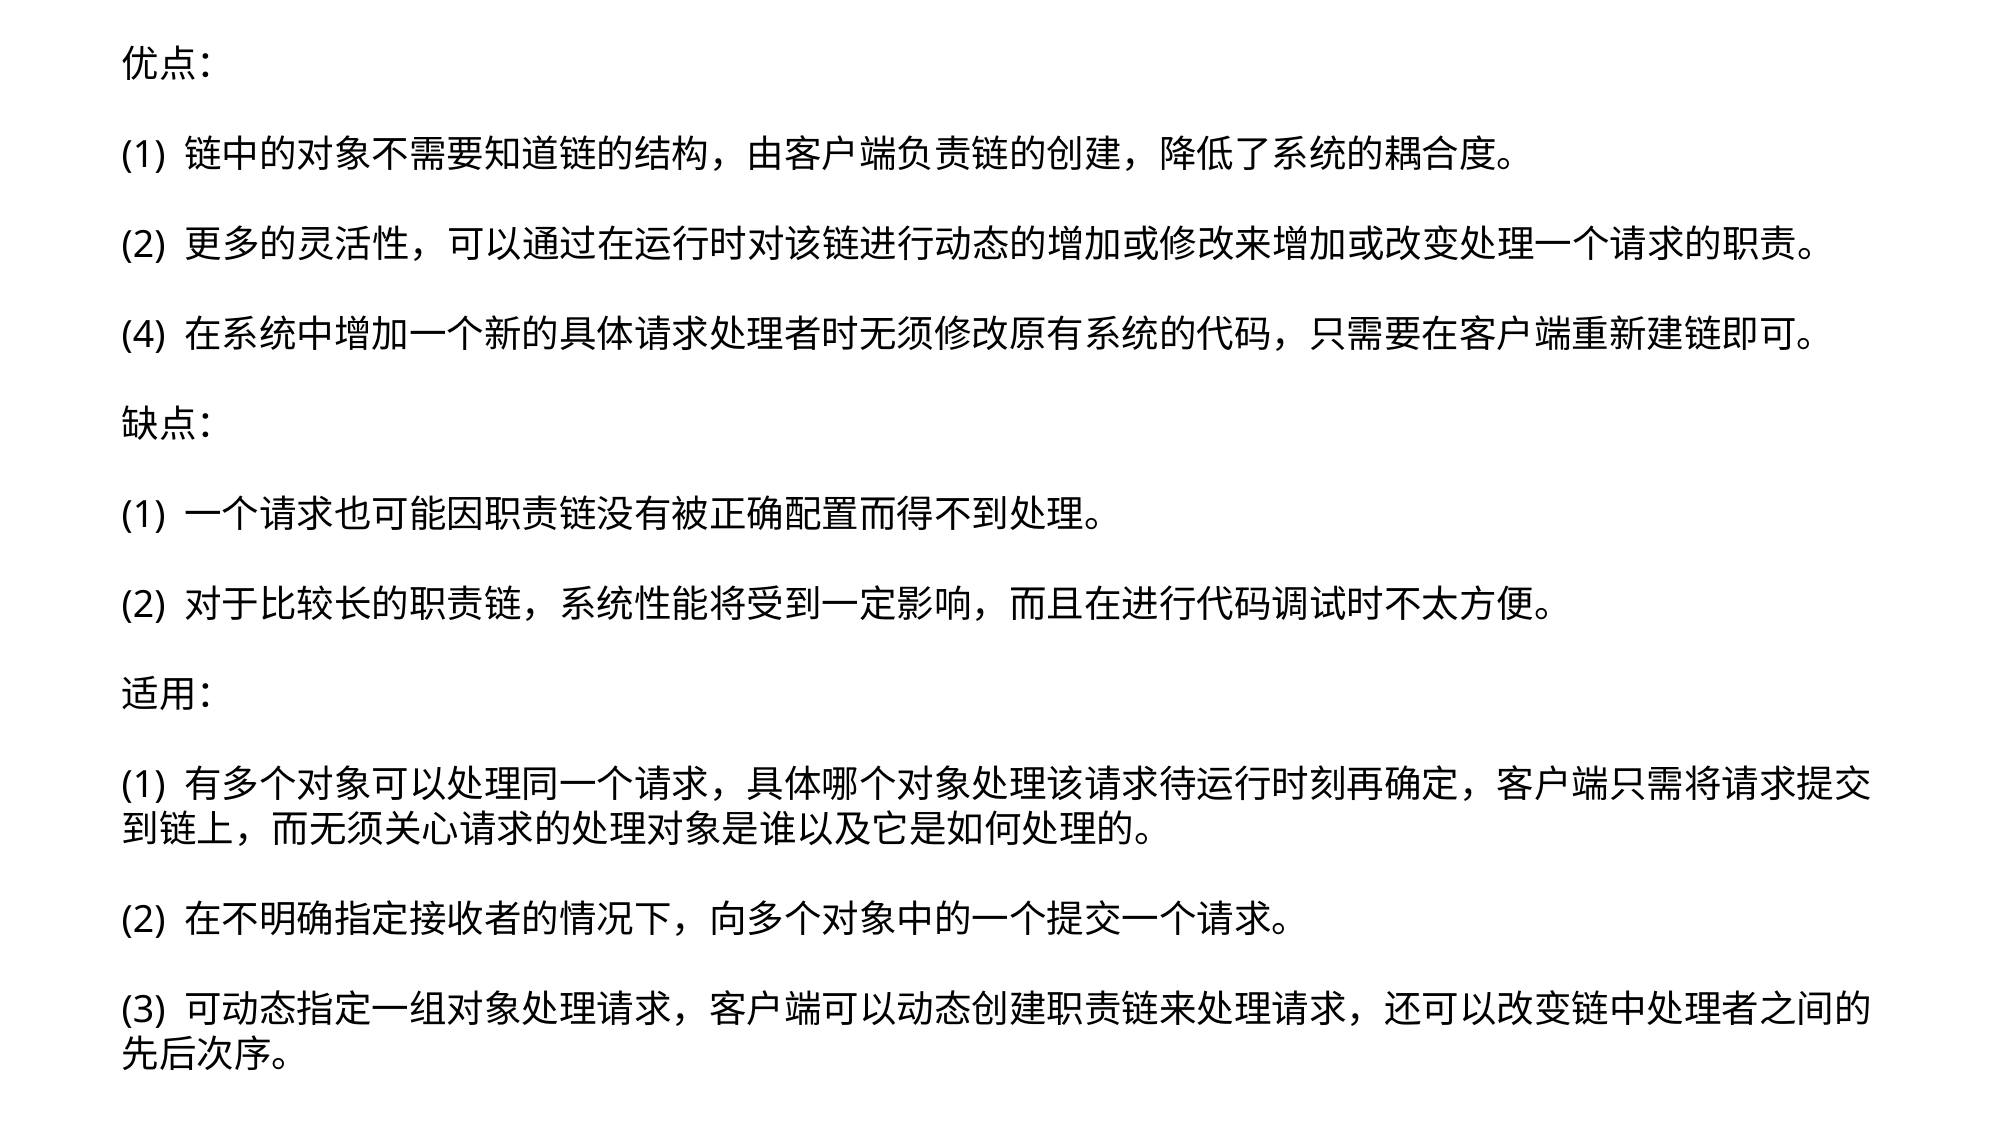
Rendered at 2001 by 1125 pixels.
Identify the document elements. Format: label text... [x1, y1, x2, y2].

text_box 优点： (1) 链中的对象不需要知道链的结构，由客户端负责链的创建，降低了系统的耦合度。 (2) 更多的灵活性，可以通过在运行时对该链进行动态的增加或修改来增加或改变处理一个请求的职责。 (4) 在系统中增加一个新的具体请求处理者时无须修改原有系统的代码，只需要在客户端重新建链即可。 缺点： (1) 一个请求也可能因职责链没有被正确配置而得不到处理。 (2) 对于比较长的职责链，系统性能将受到一定影响，而且在进行代码调试时不太方便。 适用： (1) 有多个对象可以处理同一个请求，具体哪个对象处理该请求待运行时刻再确定，客户端只需将请求提交到链上，而无须关心请求的处理对象是谁以及它是如何处理的。 (2) 在不明确指定接收者的情况下，向多个对象中的一个提交一个请求。 (3) 可动态指定一组对象处理请求，客户端可以动态创建职责链来处理请求，还可以改变链中处理者之间的先后次序。 [106, 32, 1893, 1083]
